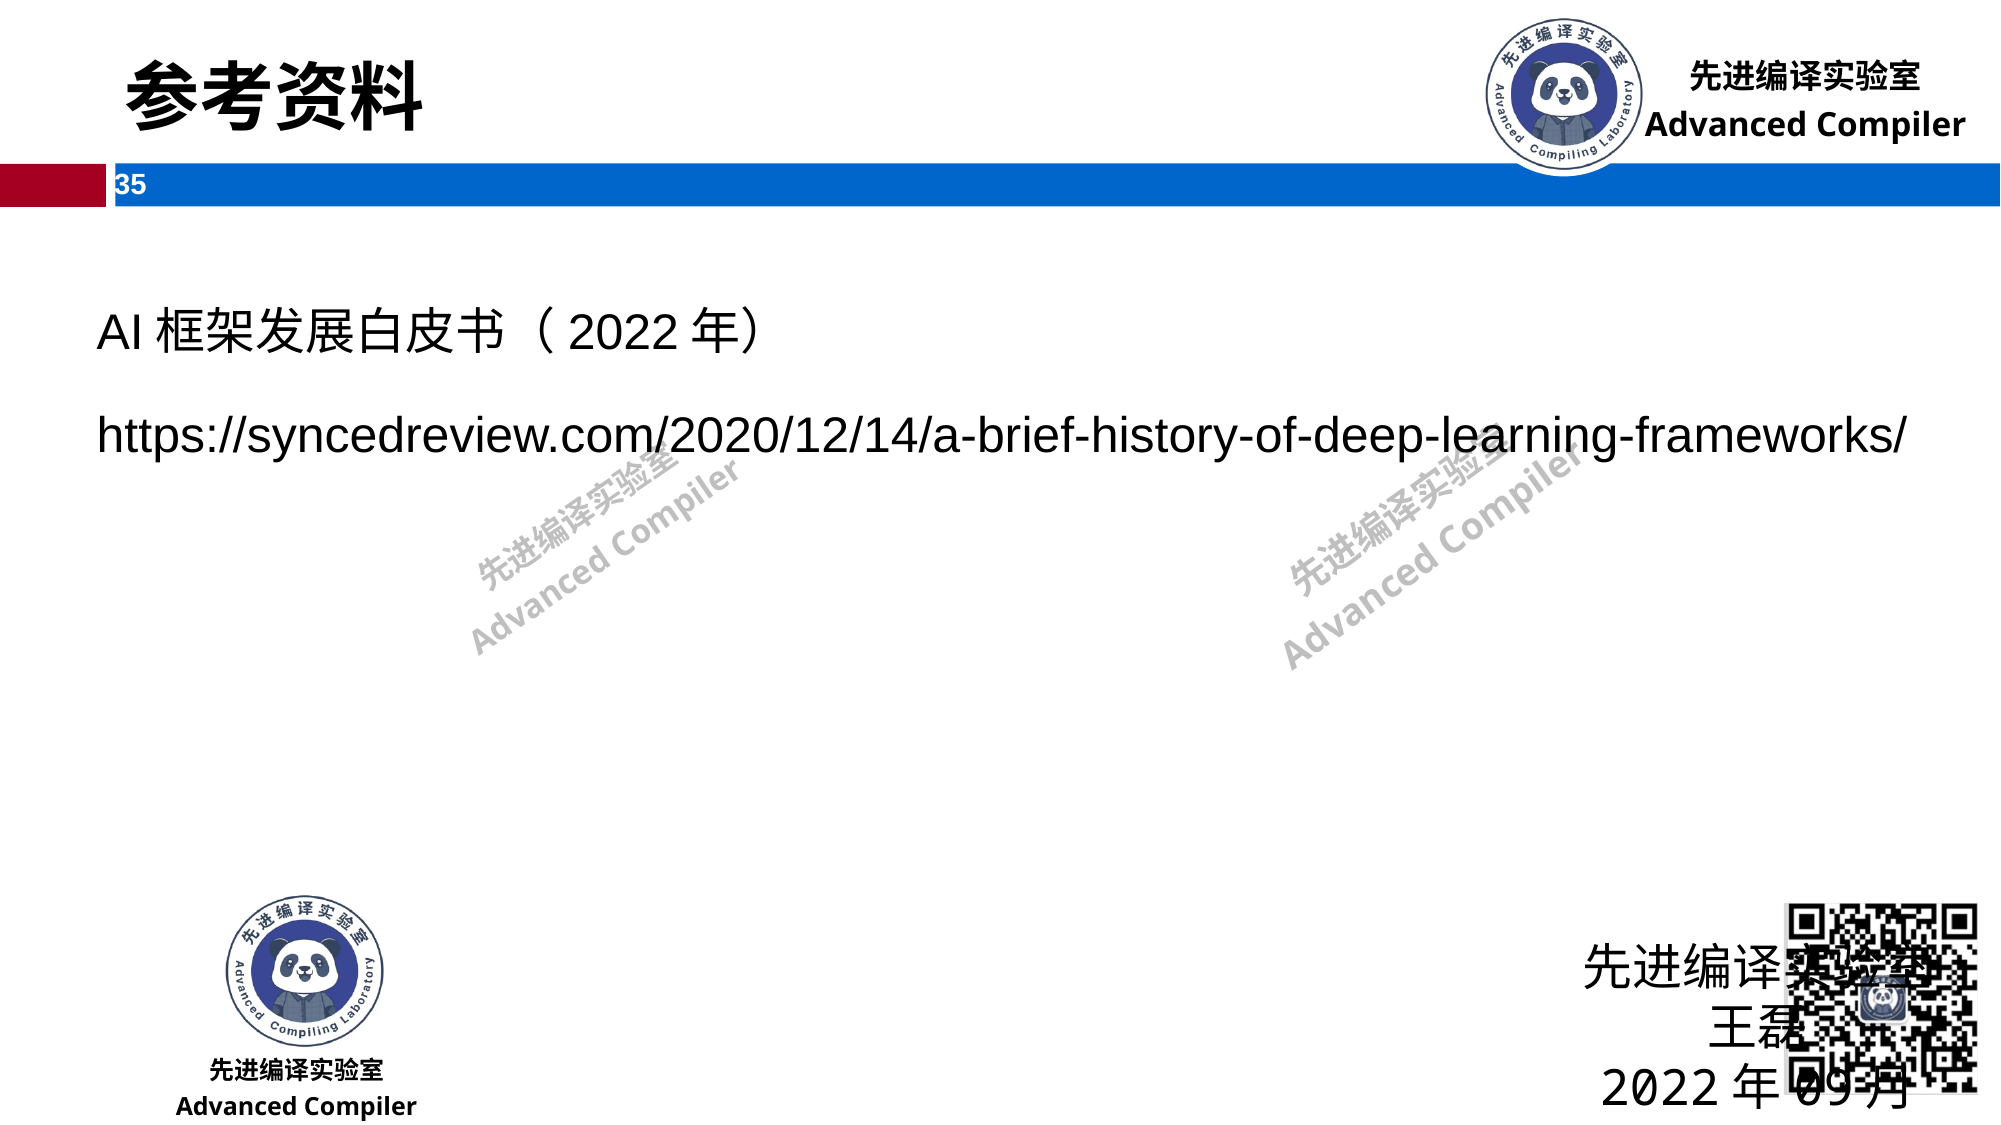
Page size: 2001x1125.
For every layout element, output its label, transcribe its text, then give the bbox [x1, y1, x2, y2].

text_box 先进编译实验室 王磊 2022年09月 [1555, 928, 1960, 1123]
picture [1498, 9, 1630, 38]
picture [1500, 150, 1627, 177]
picture [1783, 903, 1978, 1095]
text_box AI框架发展白皮书（2022年） https://syncedreview.com/2020/12/14/a-brief-history-of-deep-learning-frameworks/ [81, 262, 2000, 573]
picture [217, 886, 392, 1054]
title 参考资料 [109, 38, 2000, 150]
